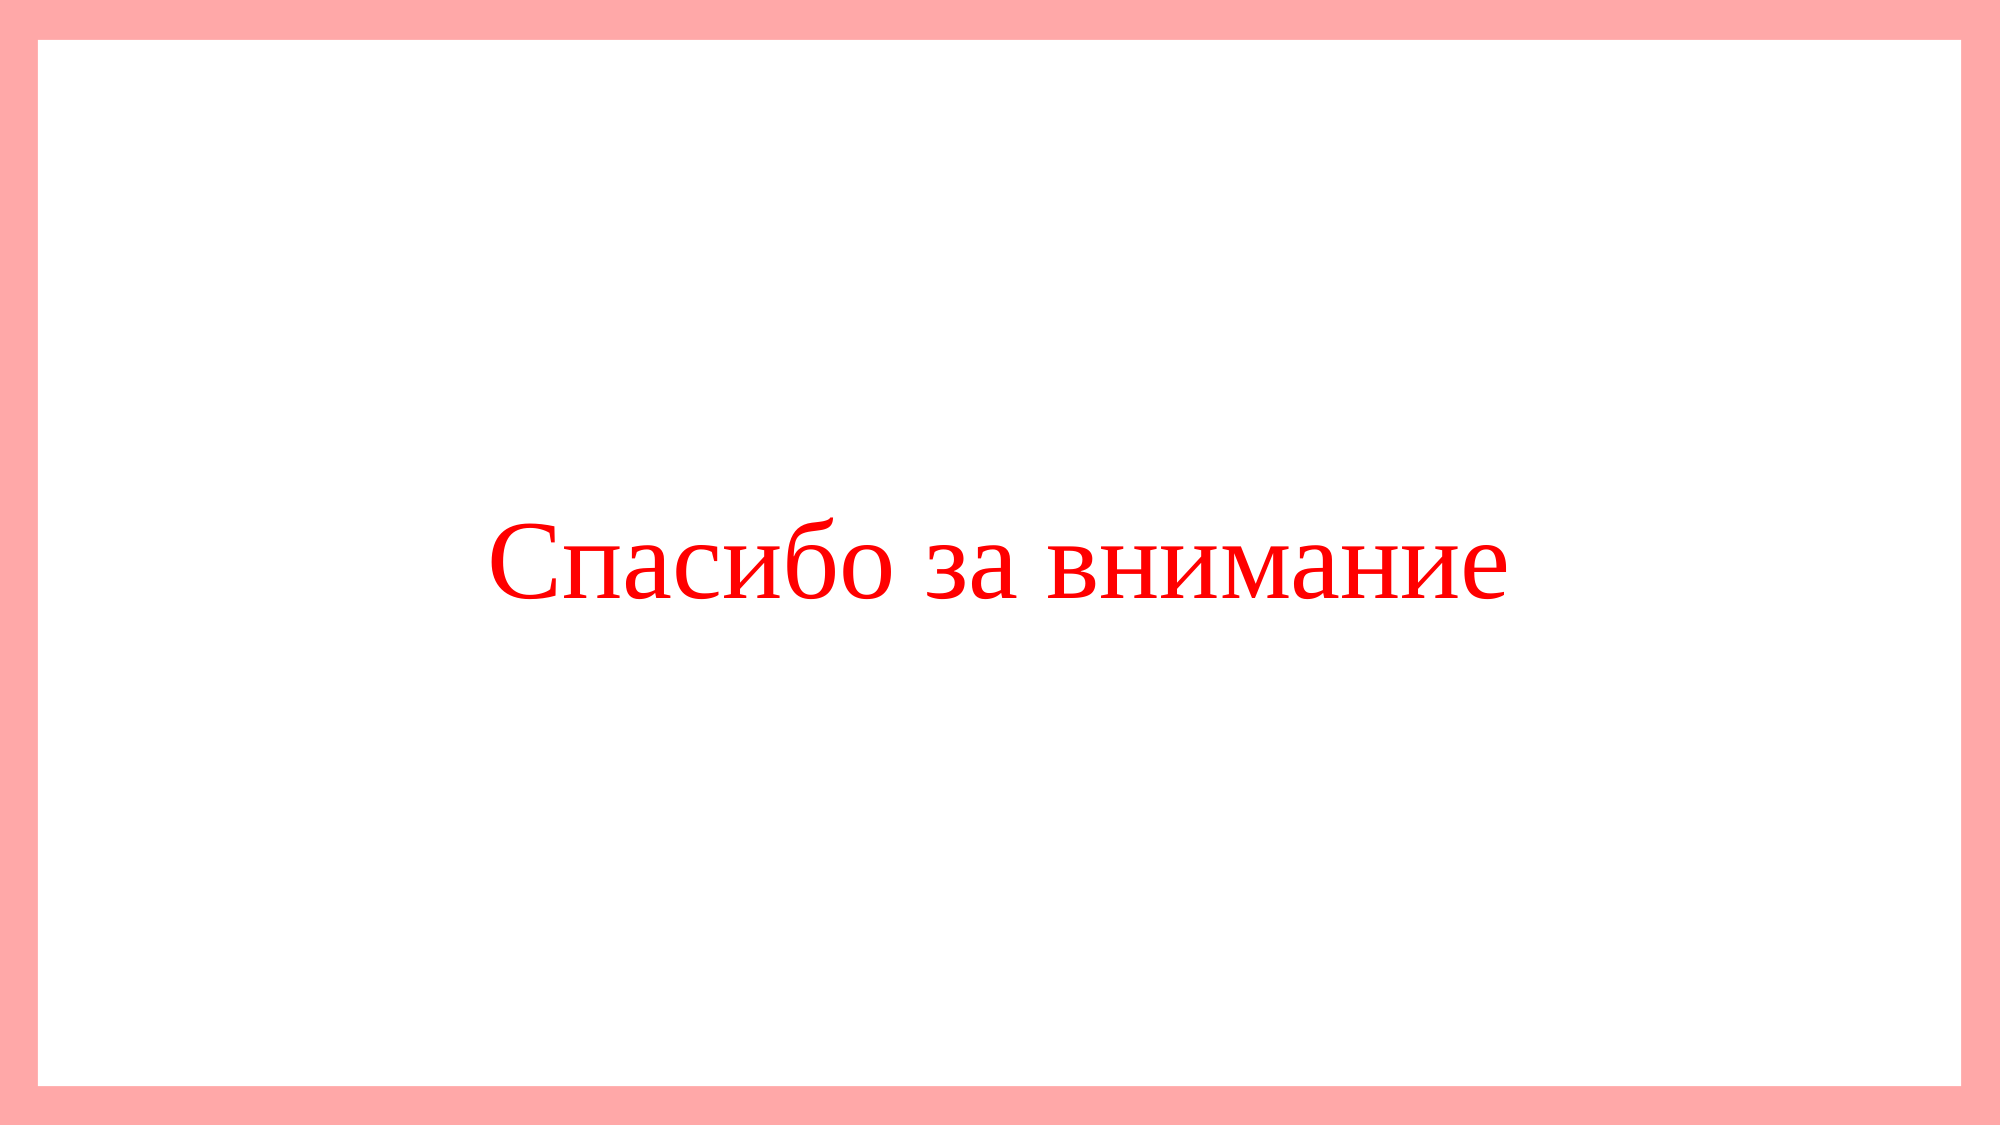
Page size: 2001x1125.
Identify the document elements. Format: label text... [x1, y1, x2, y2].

title Спасибо за внимание [189, 469, 1810, 655]
